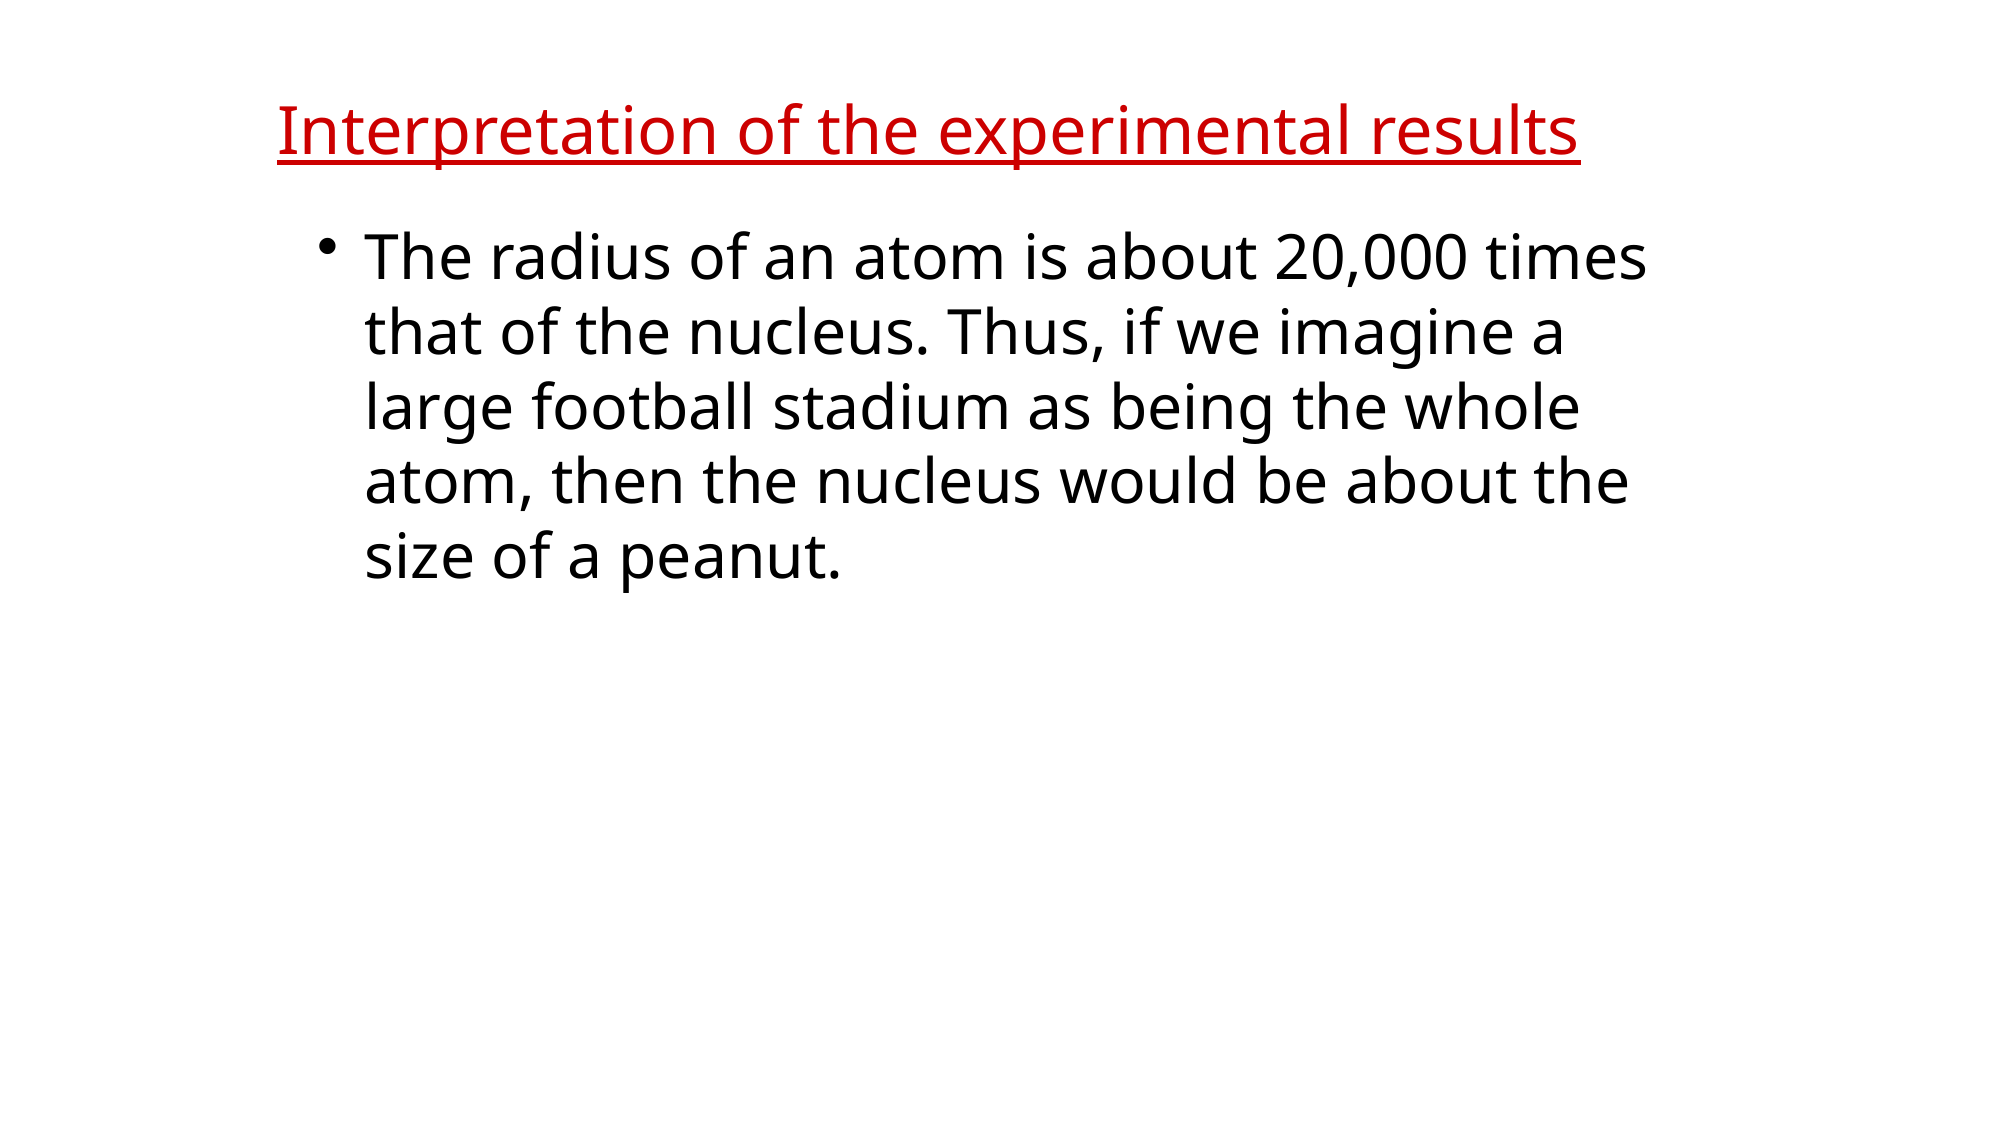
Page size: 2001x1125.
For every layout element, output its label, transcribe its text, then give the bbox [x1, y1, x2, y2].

text_box The radius of an atom is about 20,000 times that of the nucleus. Thus, if we imagine a large football stadium as being the whole atom, then the nucleus would be about the size of a peanut. [303, 209, 1704, 599]
text_box Interpretation of the experimental results [262, 71, 1763, 185]
